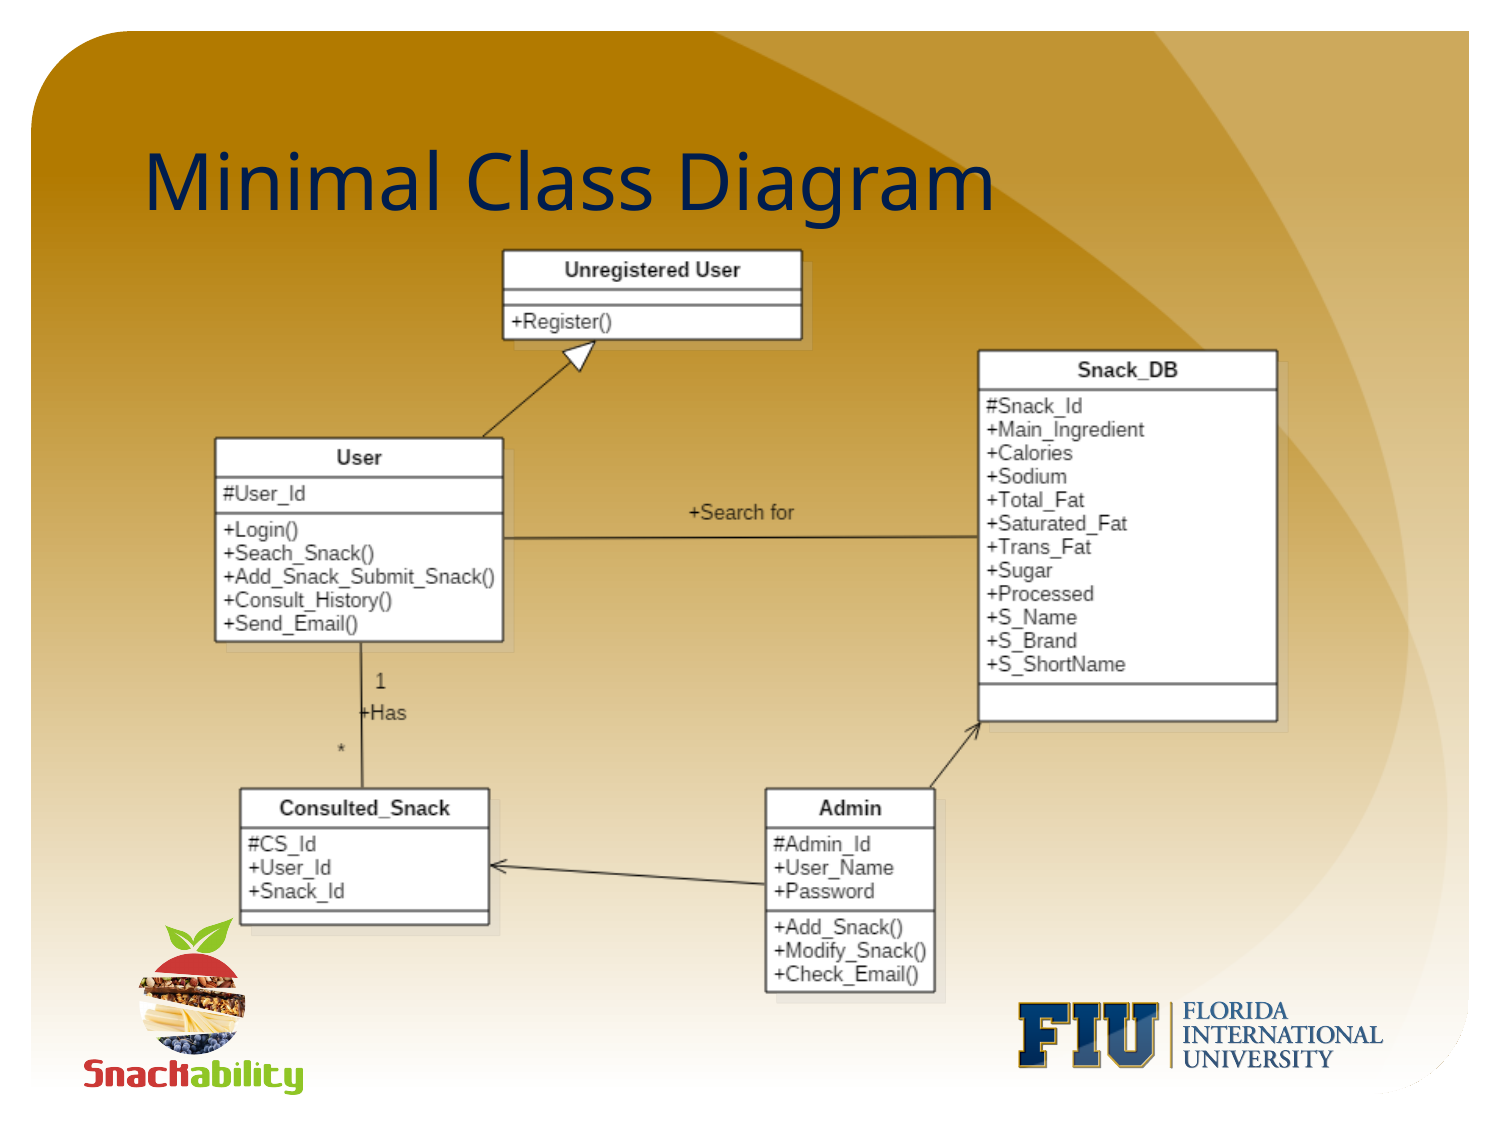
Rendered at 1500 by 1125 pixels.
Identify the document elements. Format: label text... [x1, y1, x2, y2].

title Minimal Class Diagram [127, 62, 1372, 234]
picture [24, 30, 1473, 1095]
